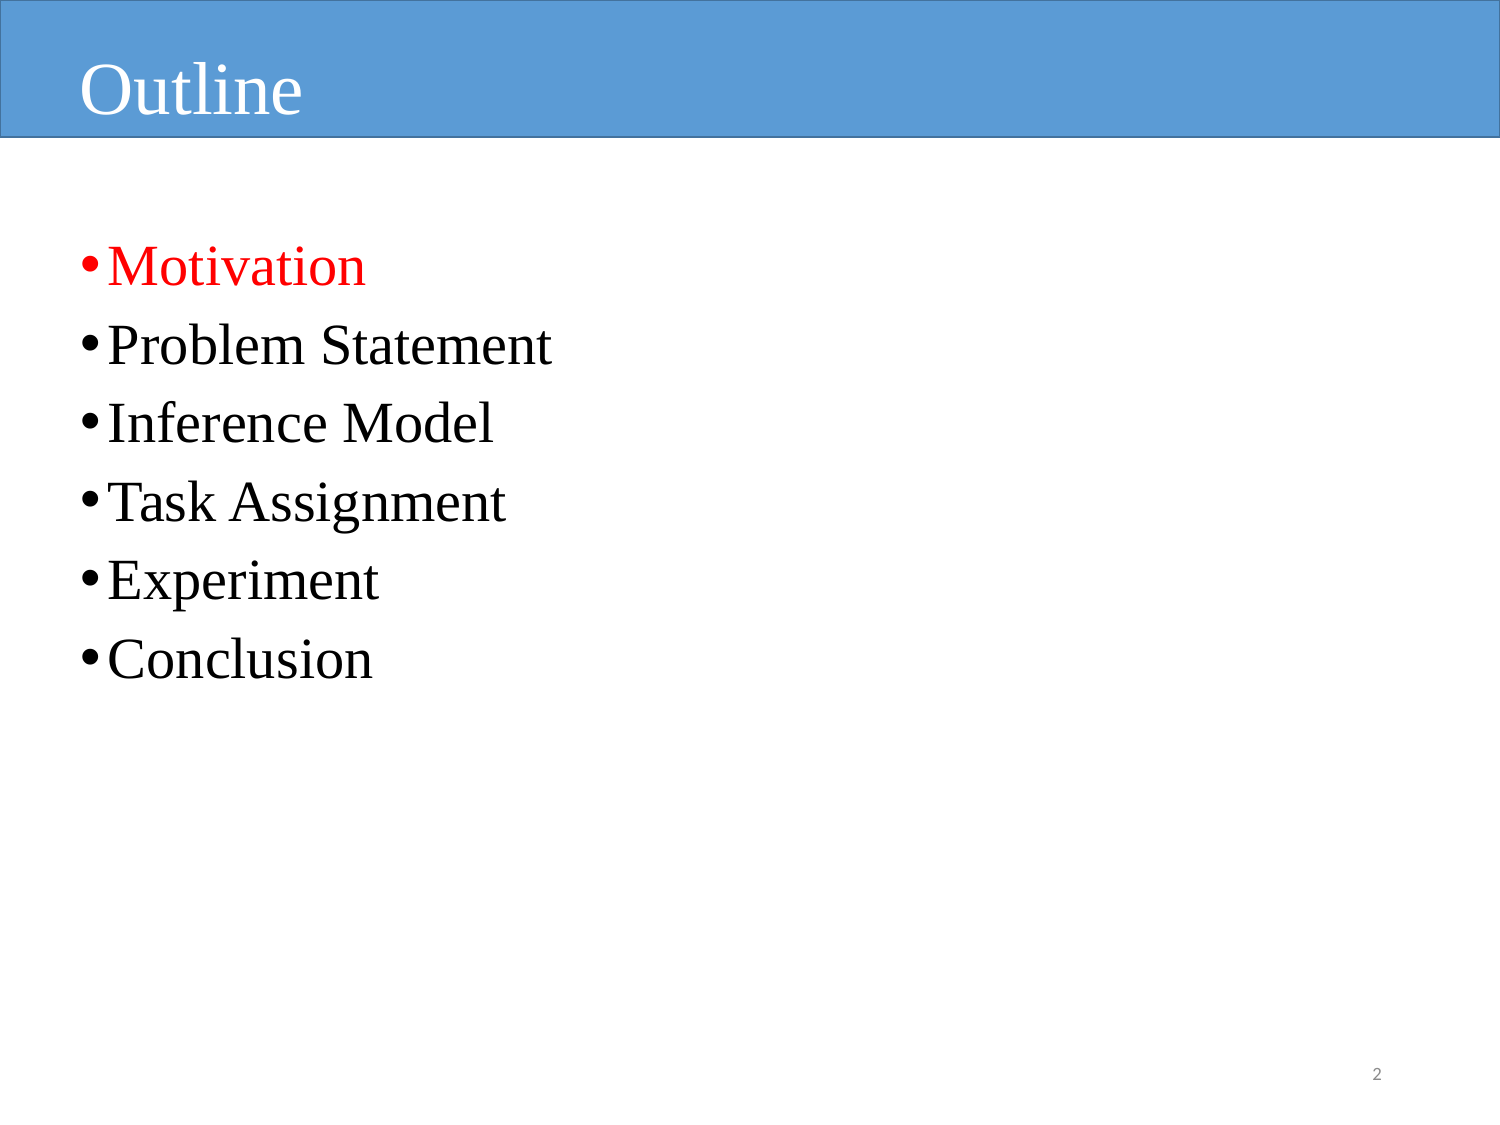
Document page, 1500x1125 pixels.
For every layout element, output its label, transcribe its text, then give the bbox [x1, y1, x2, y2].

text_box Outline [64, 31, 443, 137]
text_box [0, 0, 1500, 138]
list Motivation Problem Statement Inference Model Task Assignment Experiment Conclusion [64, 228, 1359, 942]
slide_number 2 [1059, 1042, 1397, 1103]
